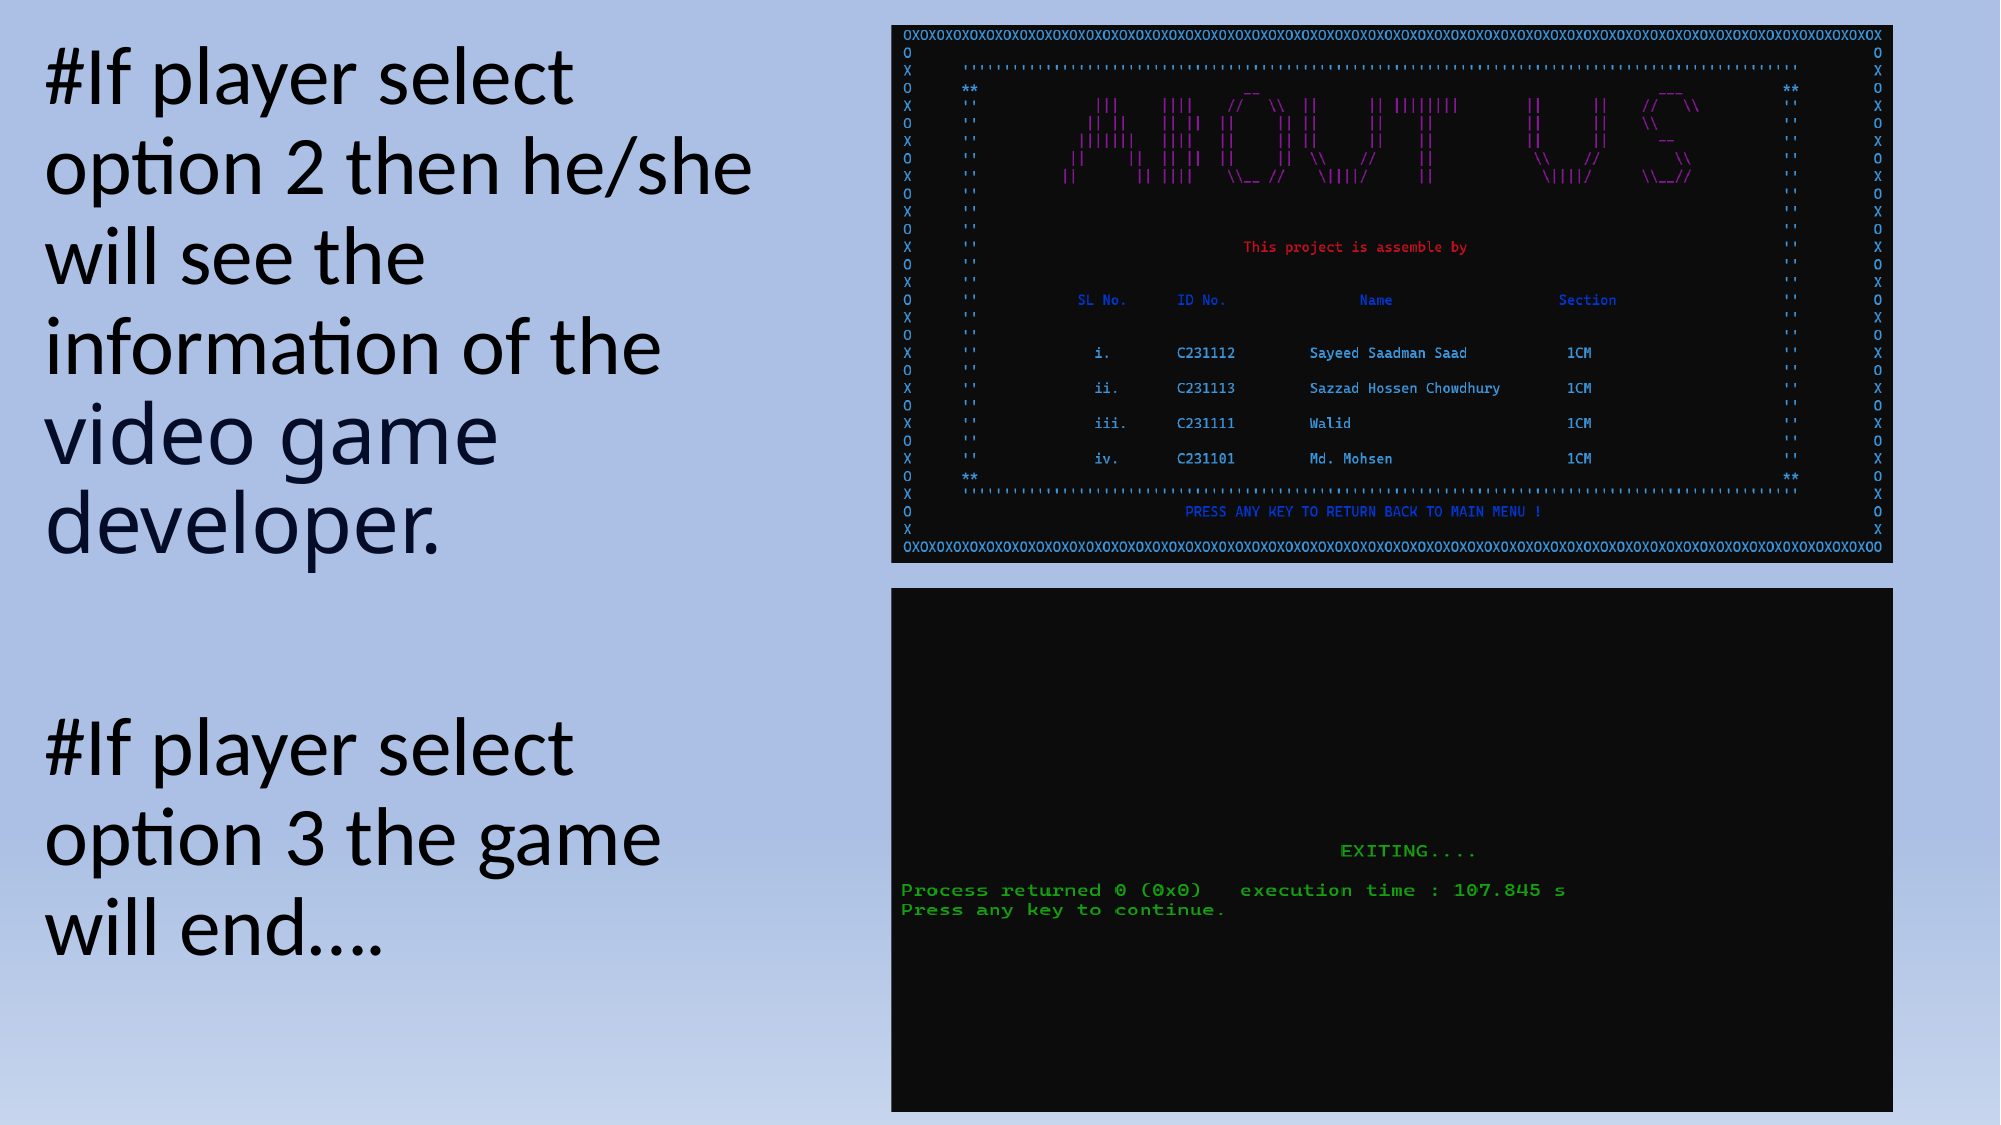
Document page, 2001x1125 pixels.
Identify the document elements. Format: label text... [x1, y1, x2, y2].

picture [891, 588, 1893, 1112]
list #If player select option 2 then he/she will see the information of the video game developer. #If player select option 3 the game will end…. [29, 25, 783, 1112]
picture [891, 25, 1893, 563]
